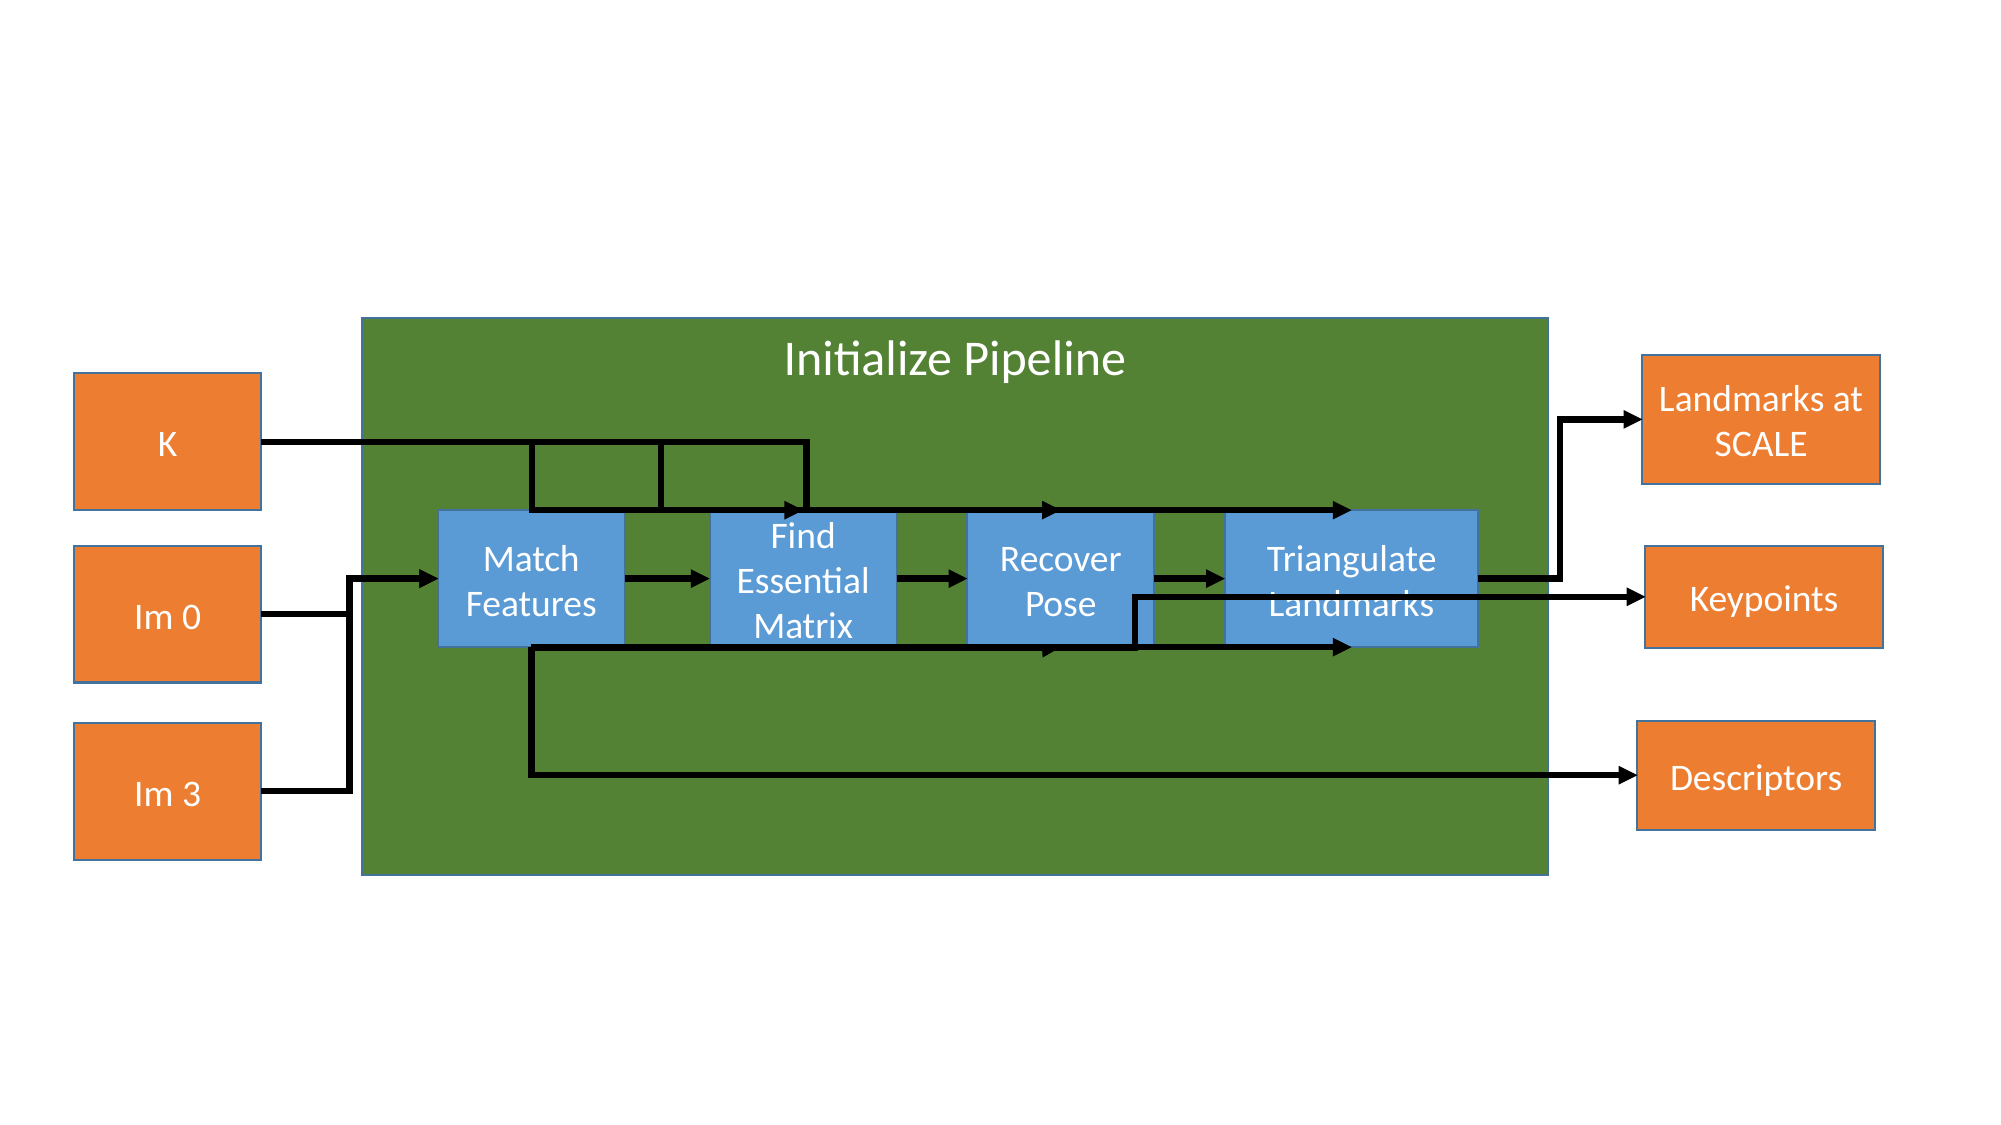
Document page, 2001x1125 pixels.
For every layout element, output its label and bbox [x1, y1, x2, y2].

text_box [74, 317, 1883, 875]
